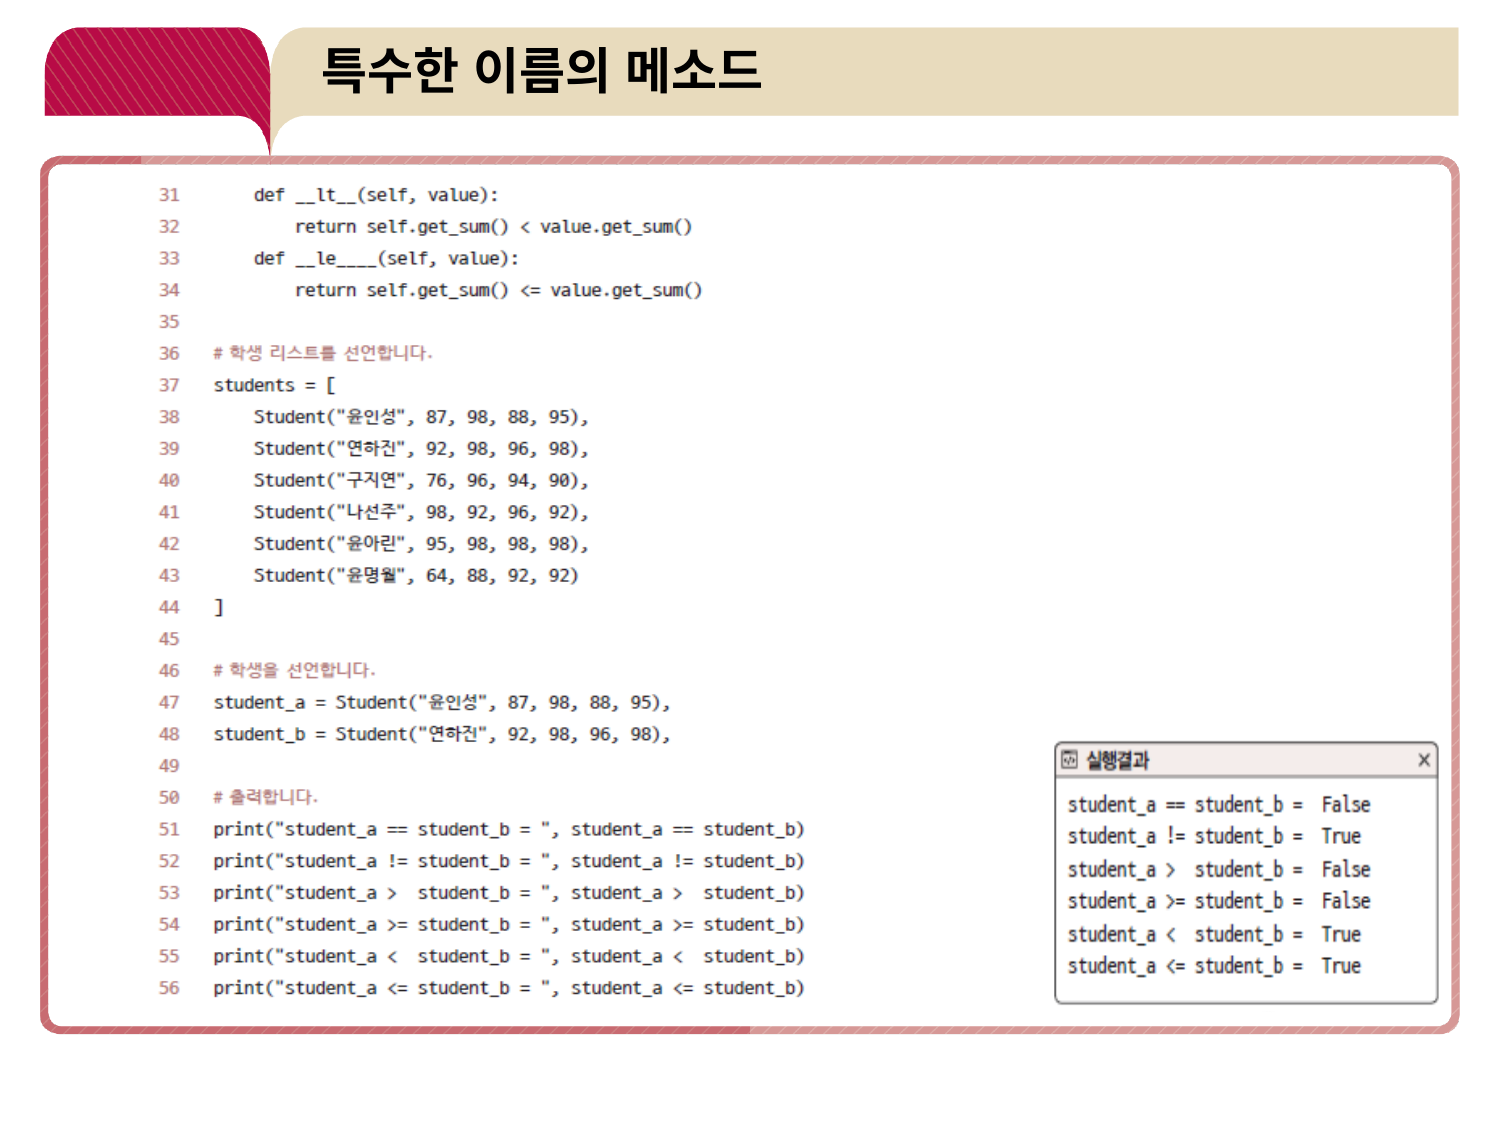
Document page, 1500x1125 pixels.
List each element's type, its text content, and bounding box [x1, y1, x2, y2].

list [115, 184, 1006, 1003]
title 특수한 이름의 메소드 [306, 42, 1385, 105]
picture [0, 0, 1500, 1043]
